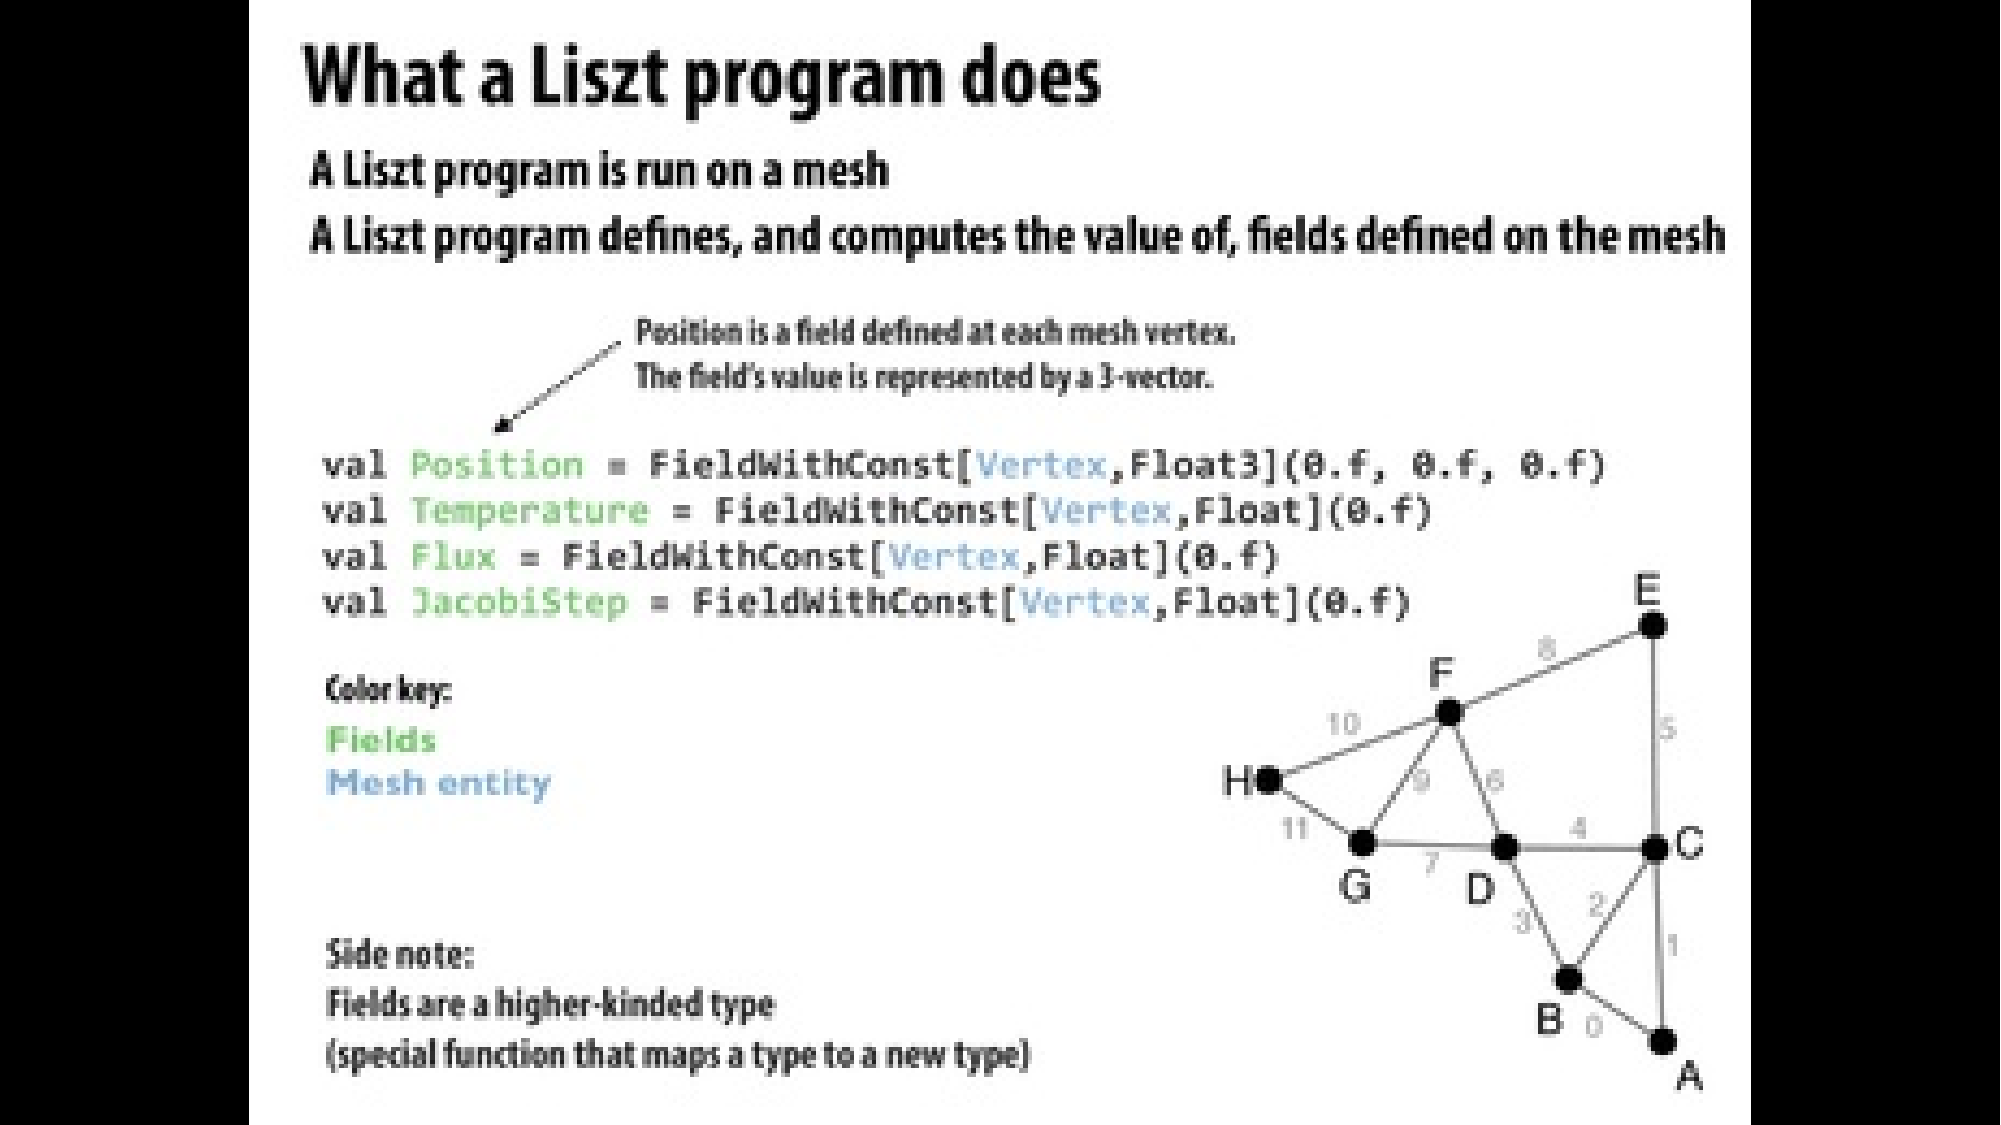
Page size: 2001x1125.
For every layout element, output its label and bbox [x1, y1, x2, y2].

picture [249, 0, 1751, 1125]
